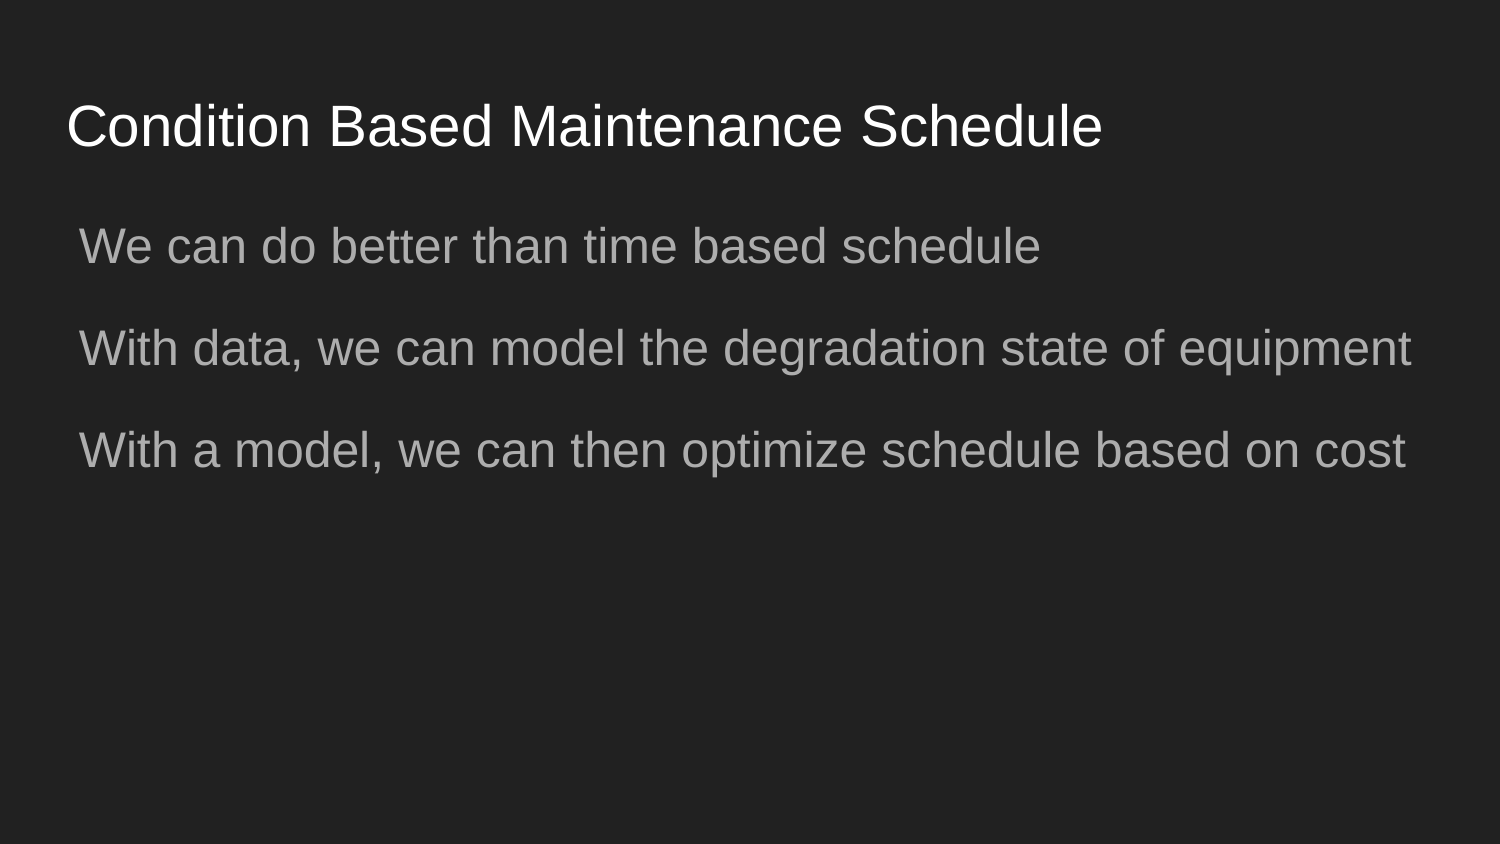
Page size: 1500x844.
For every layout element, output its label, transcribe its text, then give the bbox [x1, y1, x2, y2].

title Condition Based Maintenance Schedule [51, 72, 1449, 167]
list We can do better than time based schedule With data, we can model the degradation state of equipment With a model, we can then optimize schedule based on cost [51, 189, 1449, 750]
